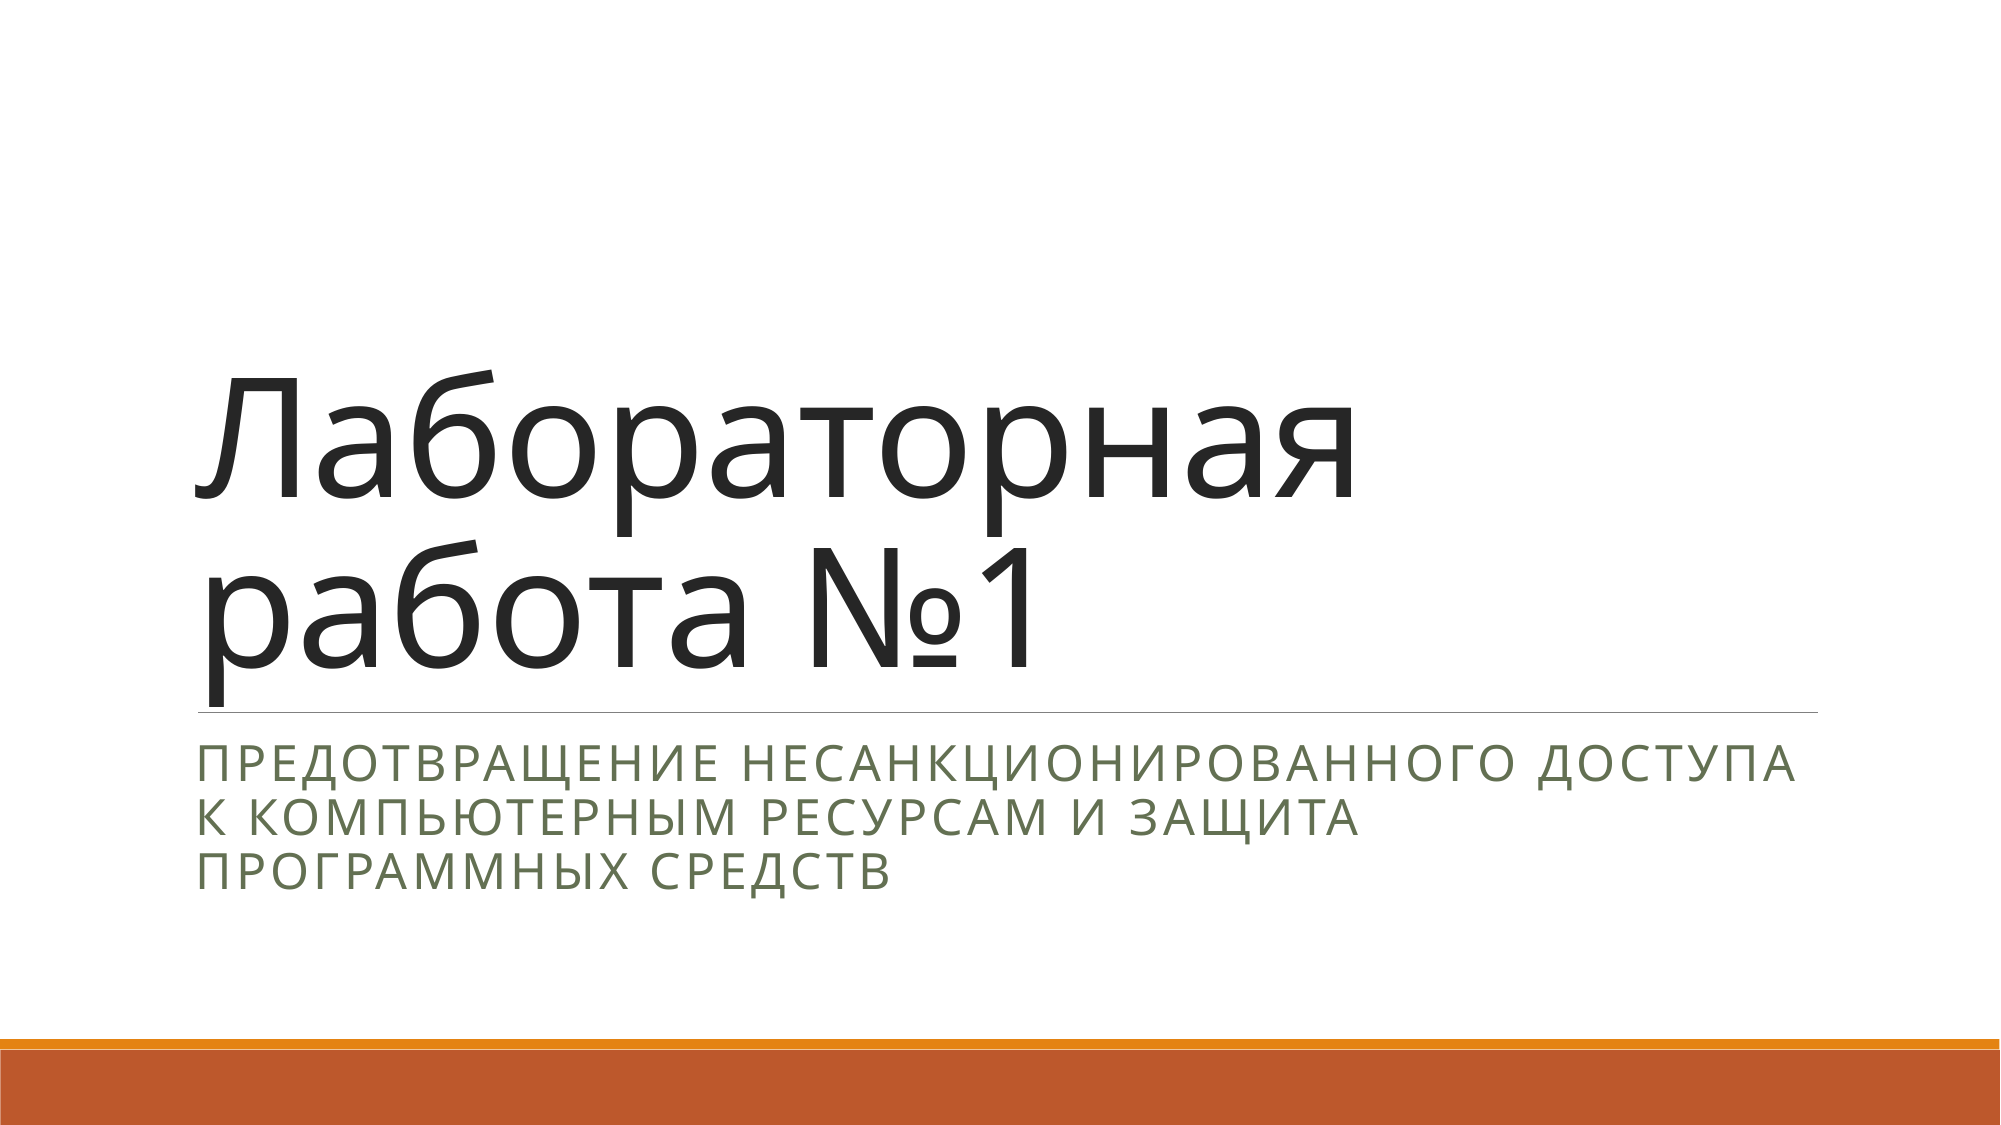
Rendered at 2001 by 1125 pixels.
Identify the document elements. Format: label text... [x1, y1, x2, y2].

title Лабораторная работа №1 [180, 124, 1830, 710]
subtitle Предотвращение несанкционированного доступа к компьютерным ресурсам и защита программных средств [180, 730, 1831, 919]
